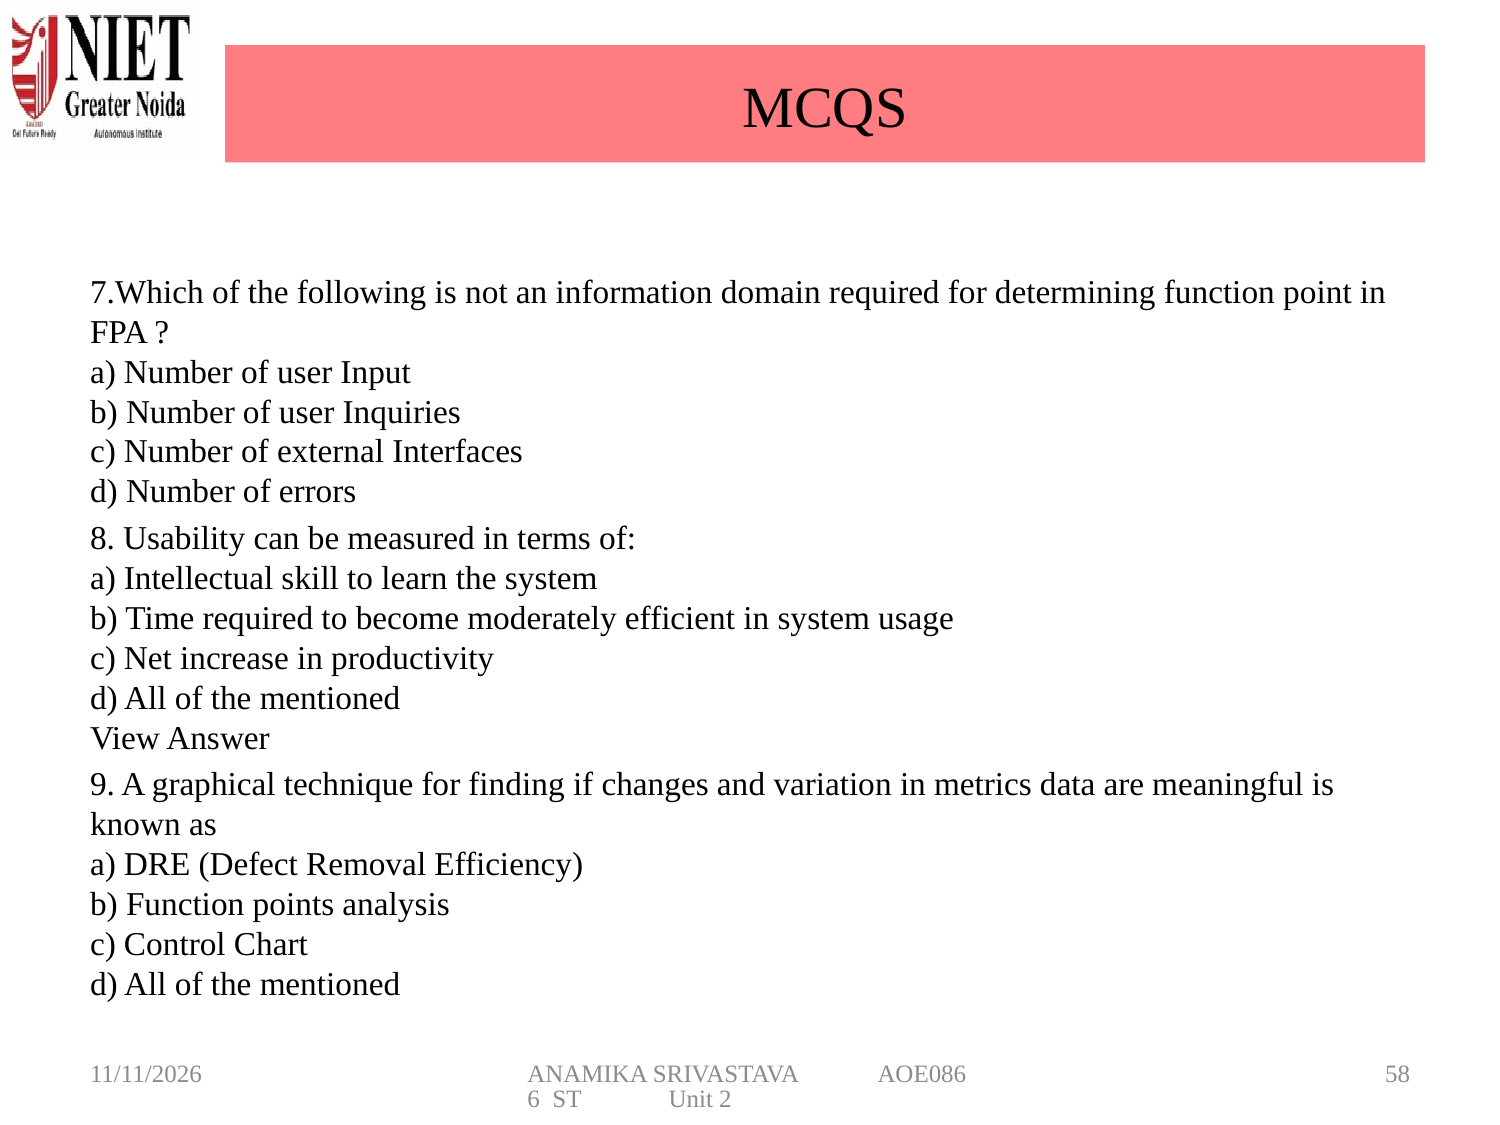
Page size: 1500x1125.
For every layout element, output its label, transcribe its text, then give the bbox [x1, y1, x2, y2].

picture [0, 0, 201, 156]
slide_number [75, 1042, 425, 1103]
title MCQS [225, 45, 1425, 163]
slide_number 58 [1074, 1042, 1425, 1103]
footer ANAMIKA SRIVASTAVA AOE0866 ST Unit 2 [512, 1042, 988, 1103]
list 7.Which of the following is not an information domain required for determining function point in FPA ? a) Number of user Input b) Number of user Inquiries c) Number of external Interfaces d) Number of errors 8. Usability can be measured in terms of: a) Intellectual skill to learn the system b) Time required to become moderately efficient in system usage c) Net increase in productivity d) All of the mentioned View Answer 9. A graphical technique for finding if changes and variation in metrics data are meaningful is known as a) DRE (Defect Removal Efficiency) b) Function points analysis c) Control Chart d) All of the mentioned [75, 262, 1425, 1005]
